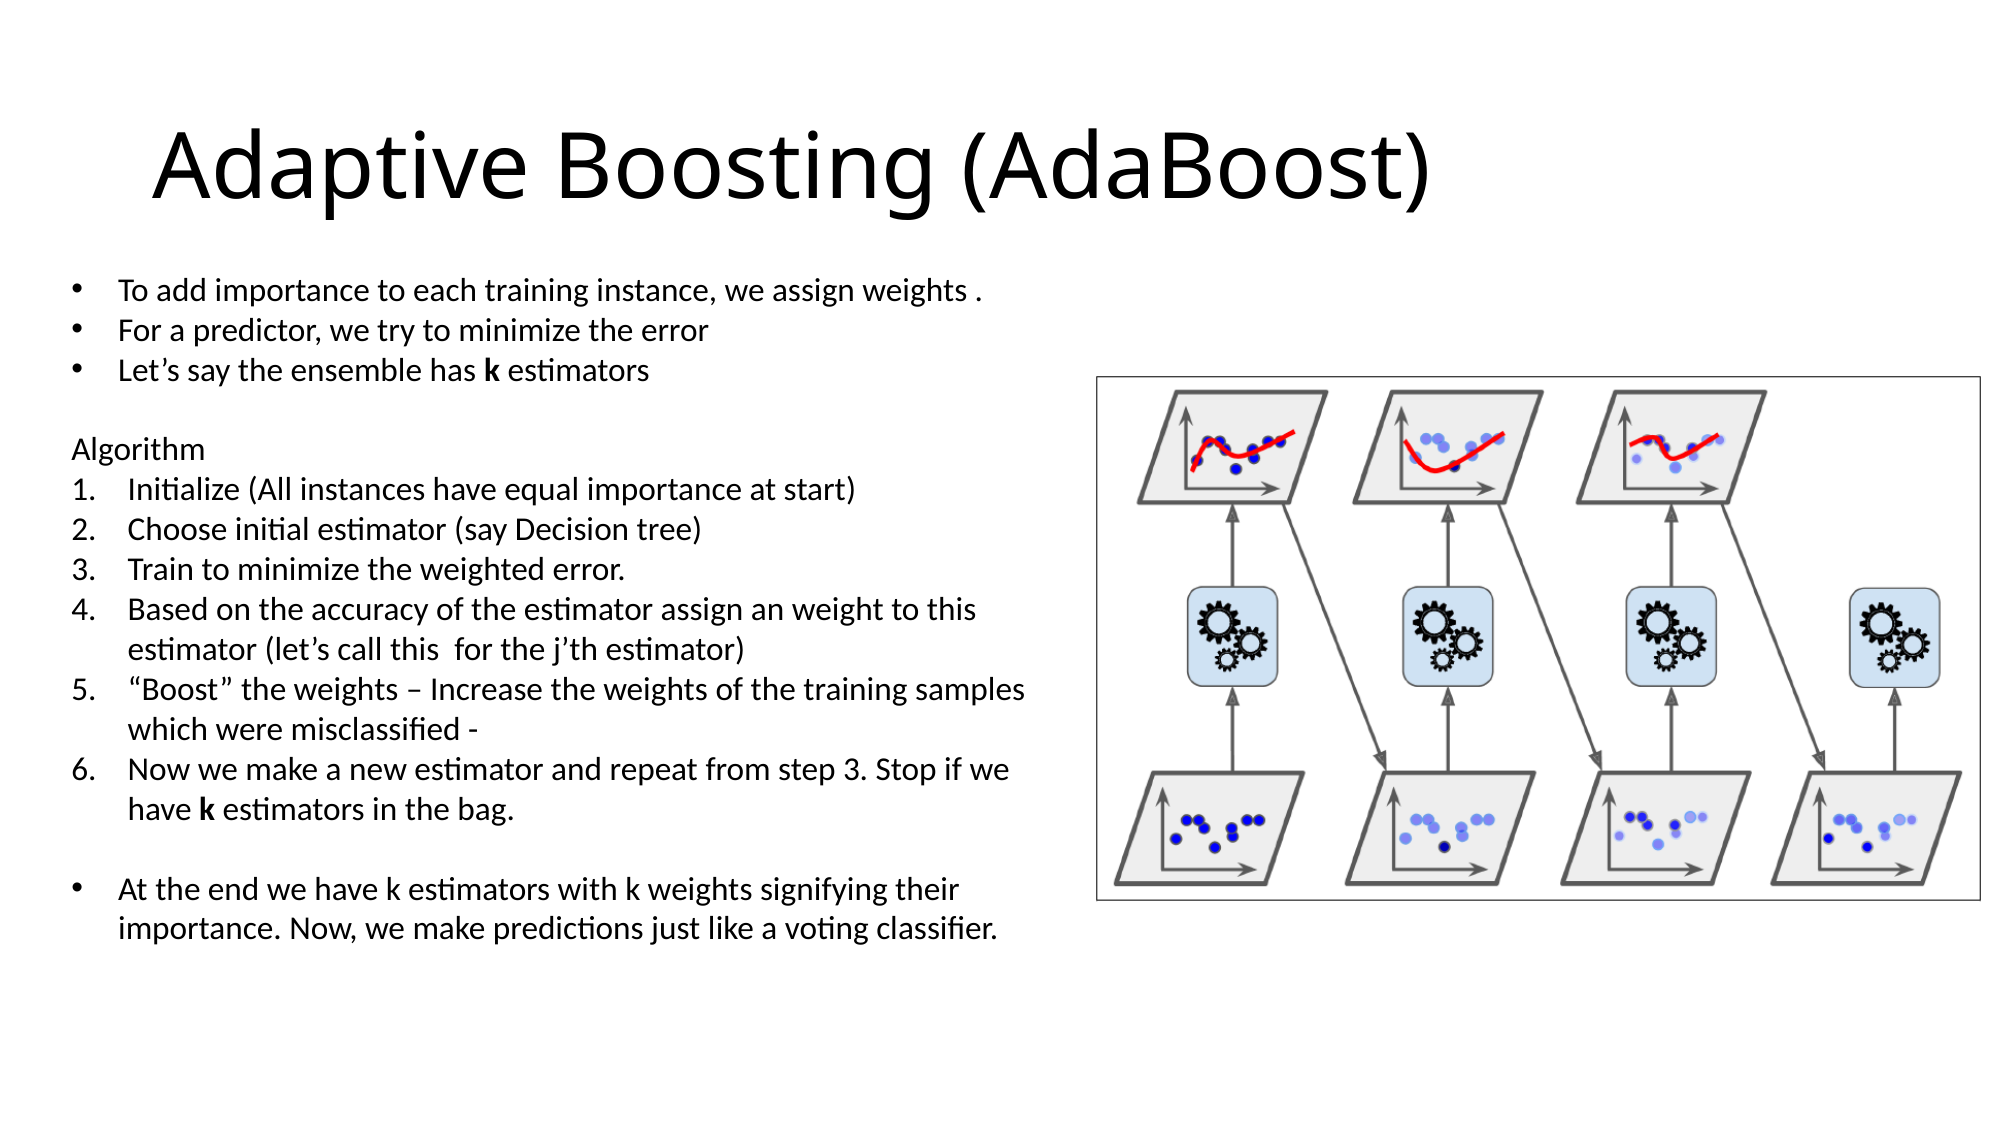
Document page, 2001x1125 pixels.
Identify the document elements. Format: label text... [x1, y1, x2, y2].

title Adaptive Boosting (AdaBoost) [137, 59, 1863, 278]
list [1087, 368, 1988, 911]
